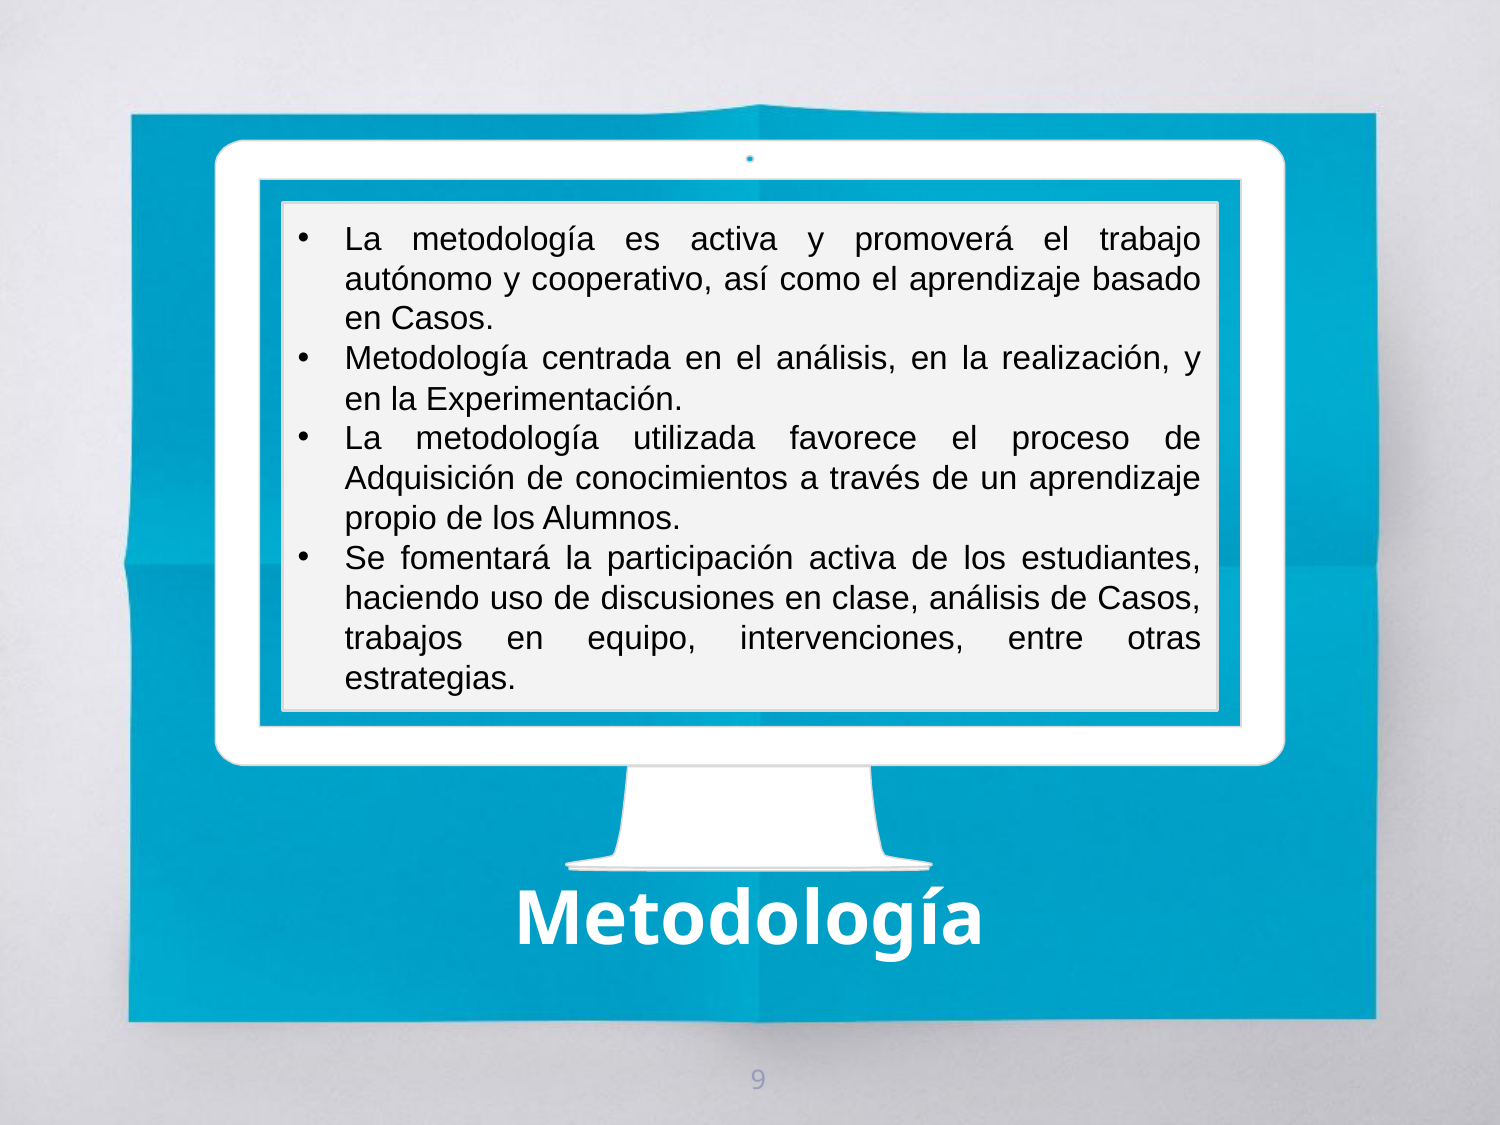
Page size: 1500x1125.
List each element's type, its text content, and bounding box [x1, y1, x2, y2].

list Metodología [215, 854, 1285, 985]
text_box La metodología es activa y promoverá el trabajo autónomo y cooperativo, así como el aprendizaje basado en Casos. Metodología centrada en el análisis, en la realización, y en la Experimentación. La metodología utilizada favorece el proceso de Adquisición de conocimientos a través de un aprendizaje propio de los Alumnos. Se fomentará la participación activa de los estudiantes, haciendo uso de discusiones en clase, análisis de Casos, trabajos en equipo, intervenciones, entre otras estrategias. [282, 202, 1218, 711]
picture [0, 0, 1500, 1125]
slide_number 9 [713, 1047, 804, 1113]
text_box [215, 140, 1285, 854]
